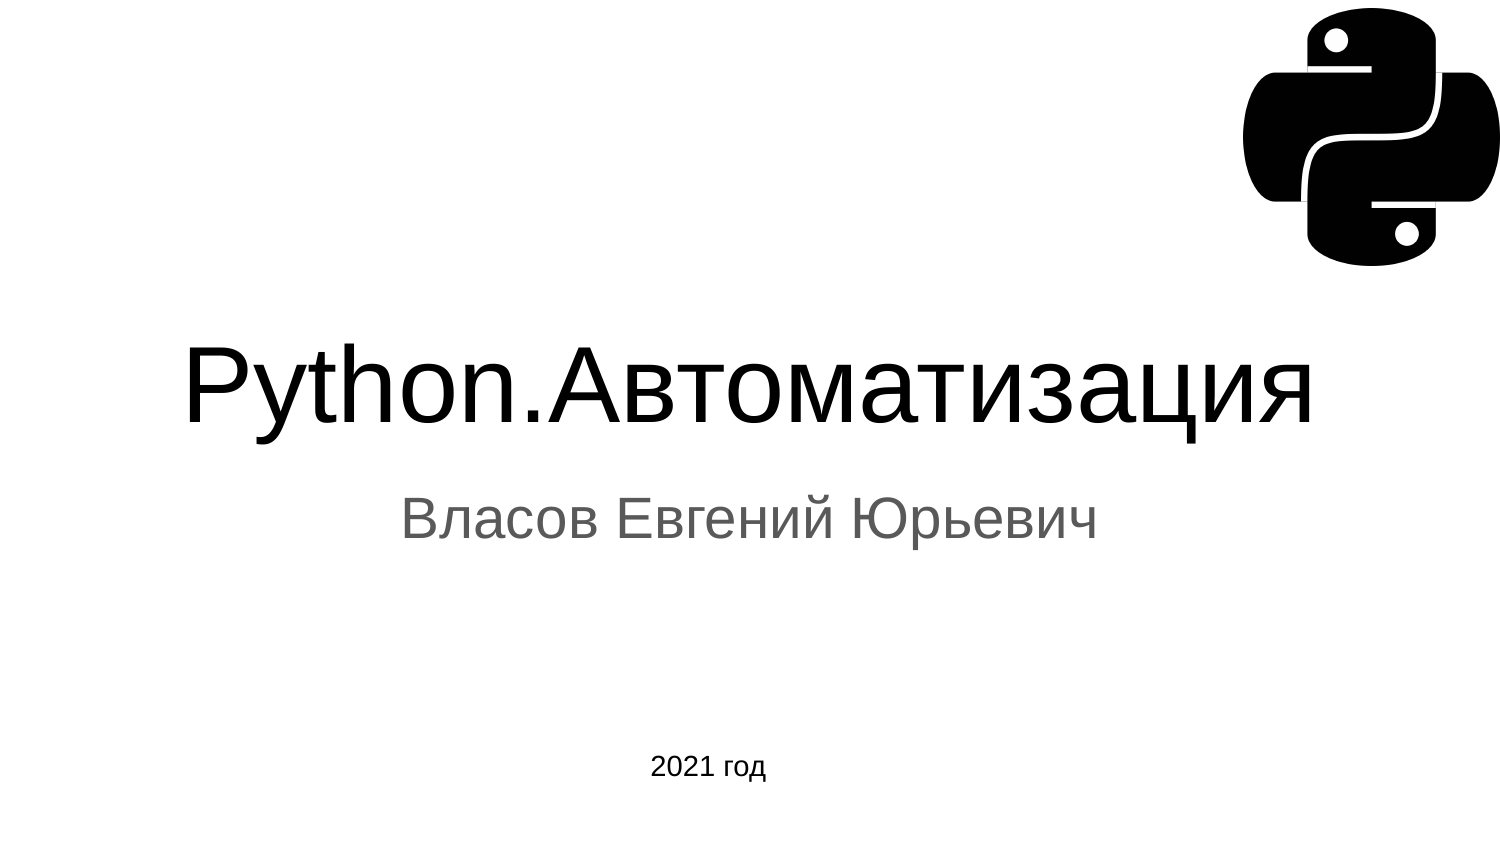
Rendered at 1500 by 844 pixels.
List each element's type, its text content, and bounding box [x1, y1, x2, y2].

text_box 2021 год [635, 731, 963, 797]
title Python.Автоматизация [51, 122, 1449, 459]
subtitle Власов Евгений Юрьевич [51, 464, 1449, 595]
picture [1243, 8, 1500, 266]
